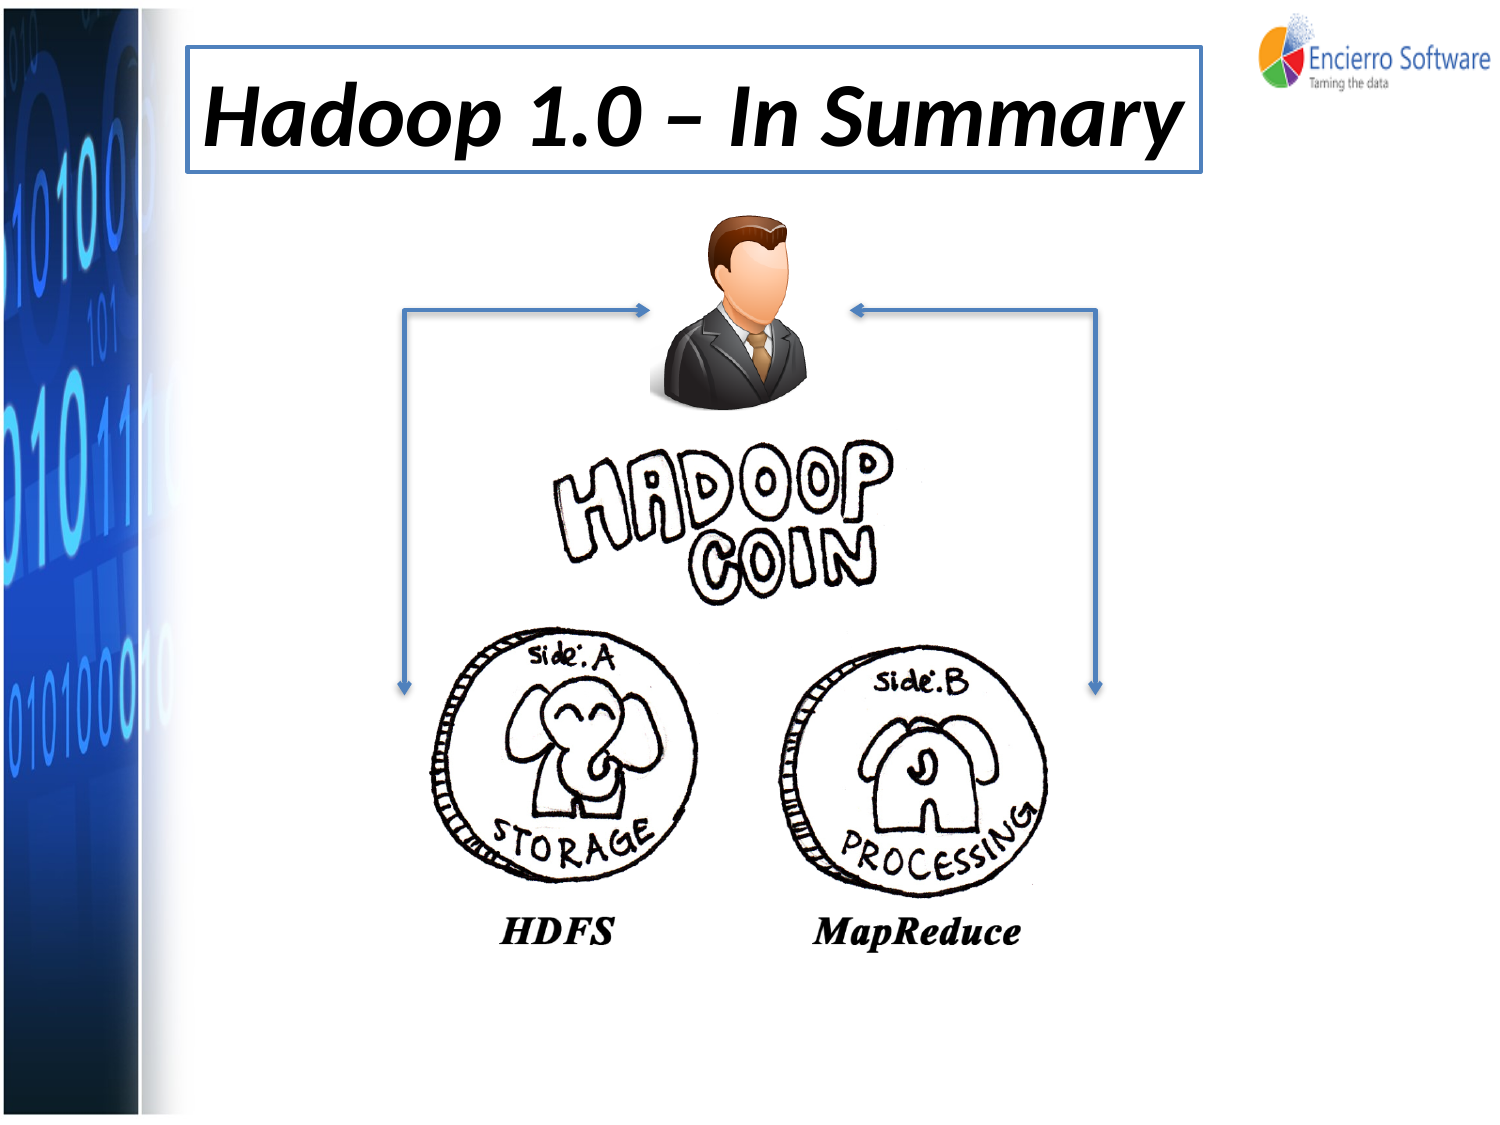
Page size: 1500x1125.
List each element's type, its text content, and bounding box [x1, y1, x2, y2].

text_box Hadoop 1.0 – In Summary [185, 45, 1203, 174]
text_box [404, 310, 651, 696]
picture [0, 0, 1500, 1125]
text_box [849, 310, 1096, 696]
